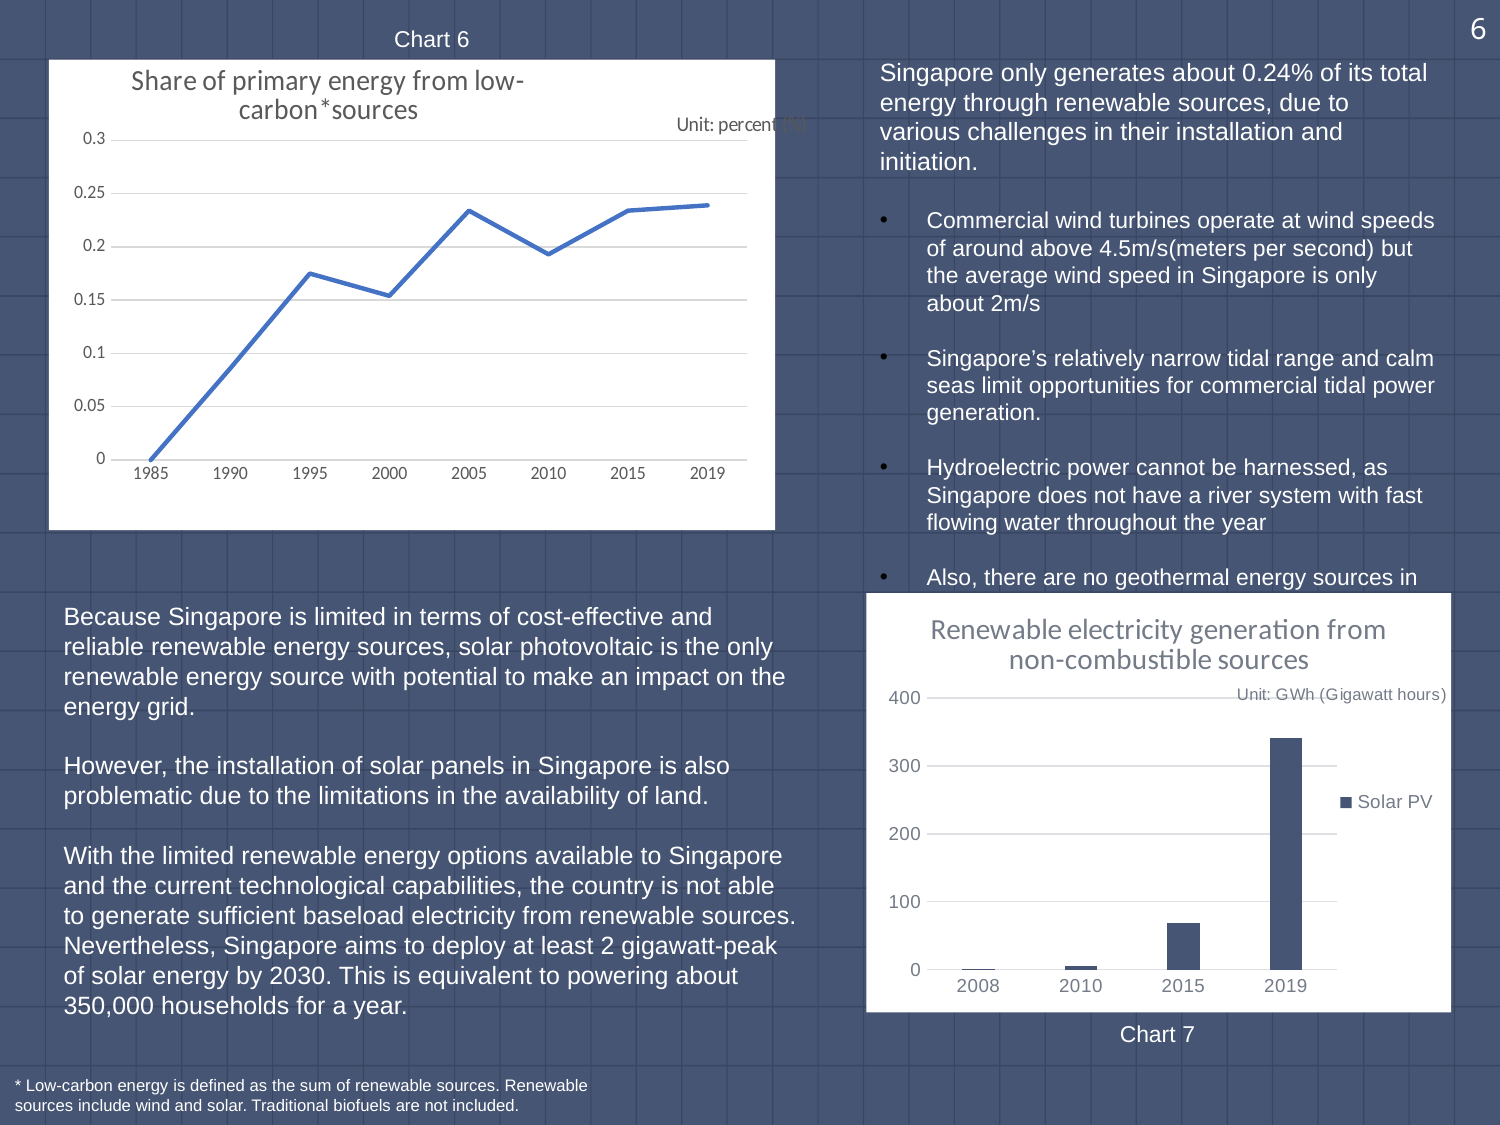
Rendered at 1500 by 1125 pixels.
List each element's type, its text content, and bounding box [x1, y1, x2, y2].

text_box * Low-carbon energy is defined as the sum of renewable sources. Renewable sources include wind and solar. Traditional biofuels are not included. [0, 1067, 634, 1125]
slide_number 6 [1449, 0, 1500, 60]
text_box Chart 7 [1043, 1021, 1272, 1055]
text_box Chart 6 [318, 16, 546, 57]
chart [865, 592, 1452, 1013]
chart [48, 59, 816, 531]
text_box Singapore only generates about 0.24% of its total energy through renewable sources, due to various challenges in their installation and initiation. Commercial wind turbines operate at wind speeds of around above 4.5m/s(meters per second) but the average wind speed in Singapore is only about 2m/s Singapore’s relatively narrow tidal range and calm seas limit opportunities for commercial tidal power generation. Hydroelectric power cannot be harnessed, as Singapore does not have a river system with fast flowing water throughout the year Also, there are no geothermal energy sources in Singapore [865, 48, 1452, 592]
text_box Because Singapore is limited in terms of cost-effective and reliable renewable energy sources, solar photovoltaic is the only renewable energy source with potential to make an impact on the energy grid. However, the installation of solar panels in Singapore is also problematic due to the limitations in the availability of land. With the limited renewable energy options available to Singapore and the current technological capabilities, the country is not able to generate sufficient baseload electricity from renewable sources. Nevertheless, Singapore aims to deploy at least 2 gigawatt-peak of solar energy by 2030. This is equivalent to powering about 350,000 households for a year. [48, 592, 816, 1027]
